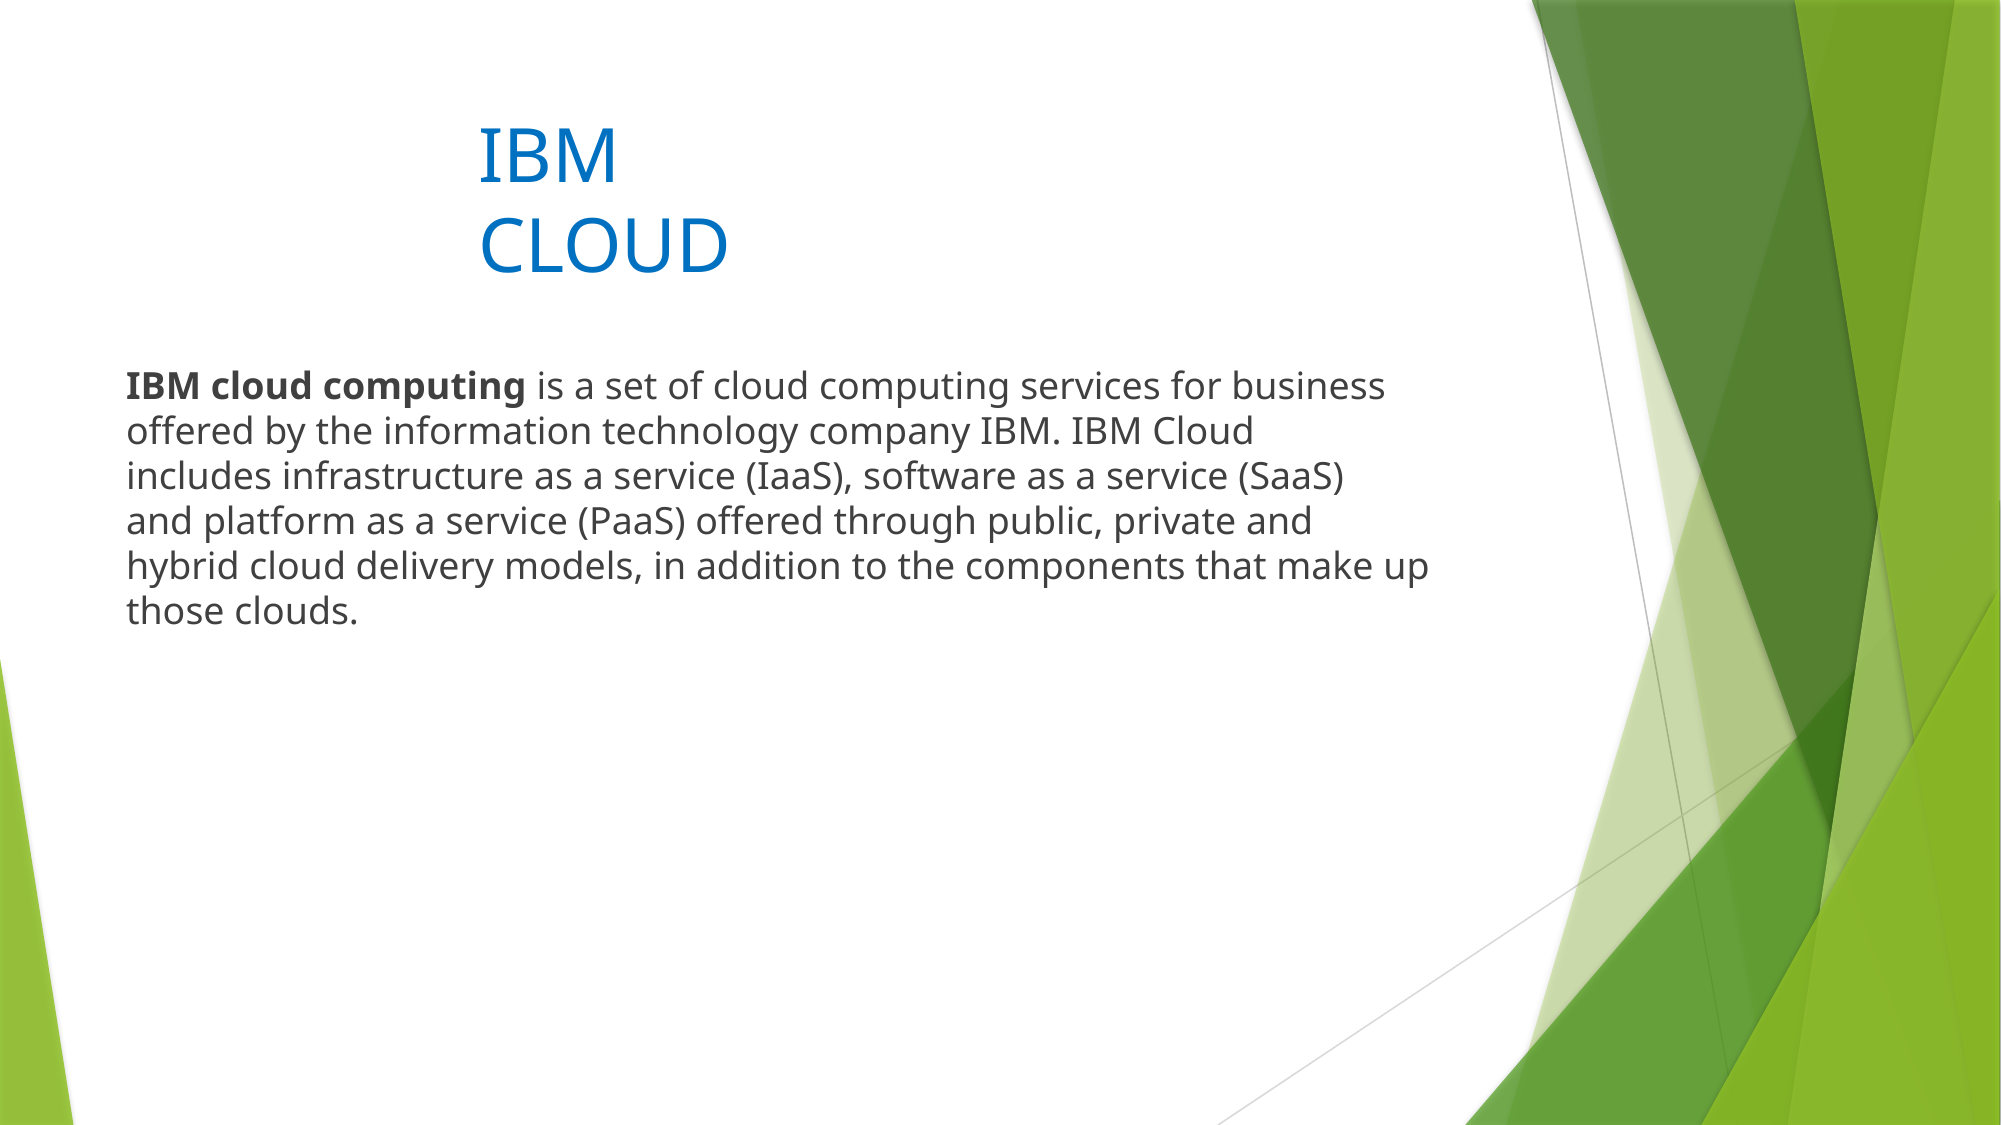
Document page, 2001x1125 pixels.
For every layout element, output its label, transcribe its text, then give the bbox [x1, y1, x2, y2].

title IBM CLOUD [463, 99, 877, 229]
list IBM cloud computing is a set of cloud computing services for business offered by the information technology company IBM. IBM Cloud includes infrastructure as a service (IaaS), software as a service (SaaS) and platform as a service (PaaS) offered through public, private and hybrid cloud delivery models, in addition to the components that make up those clouds. [111, 354, 1522, 992]
